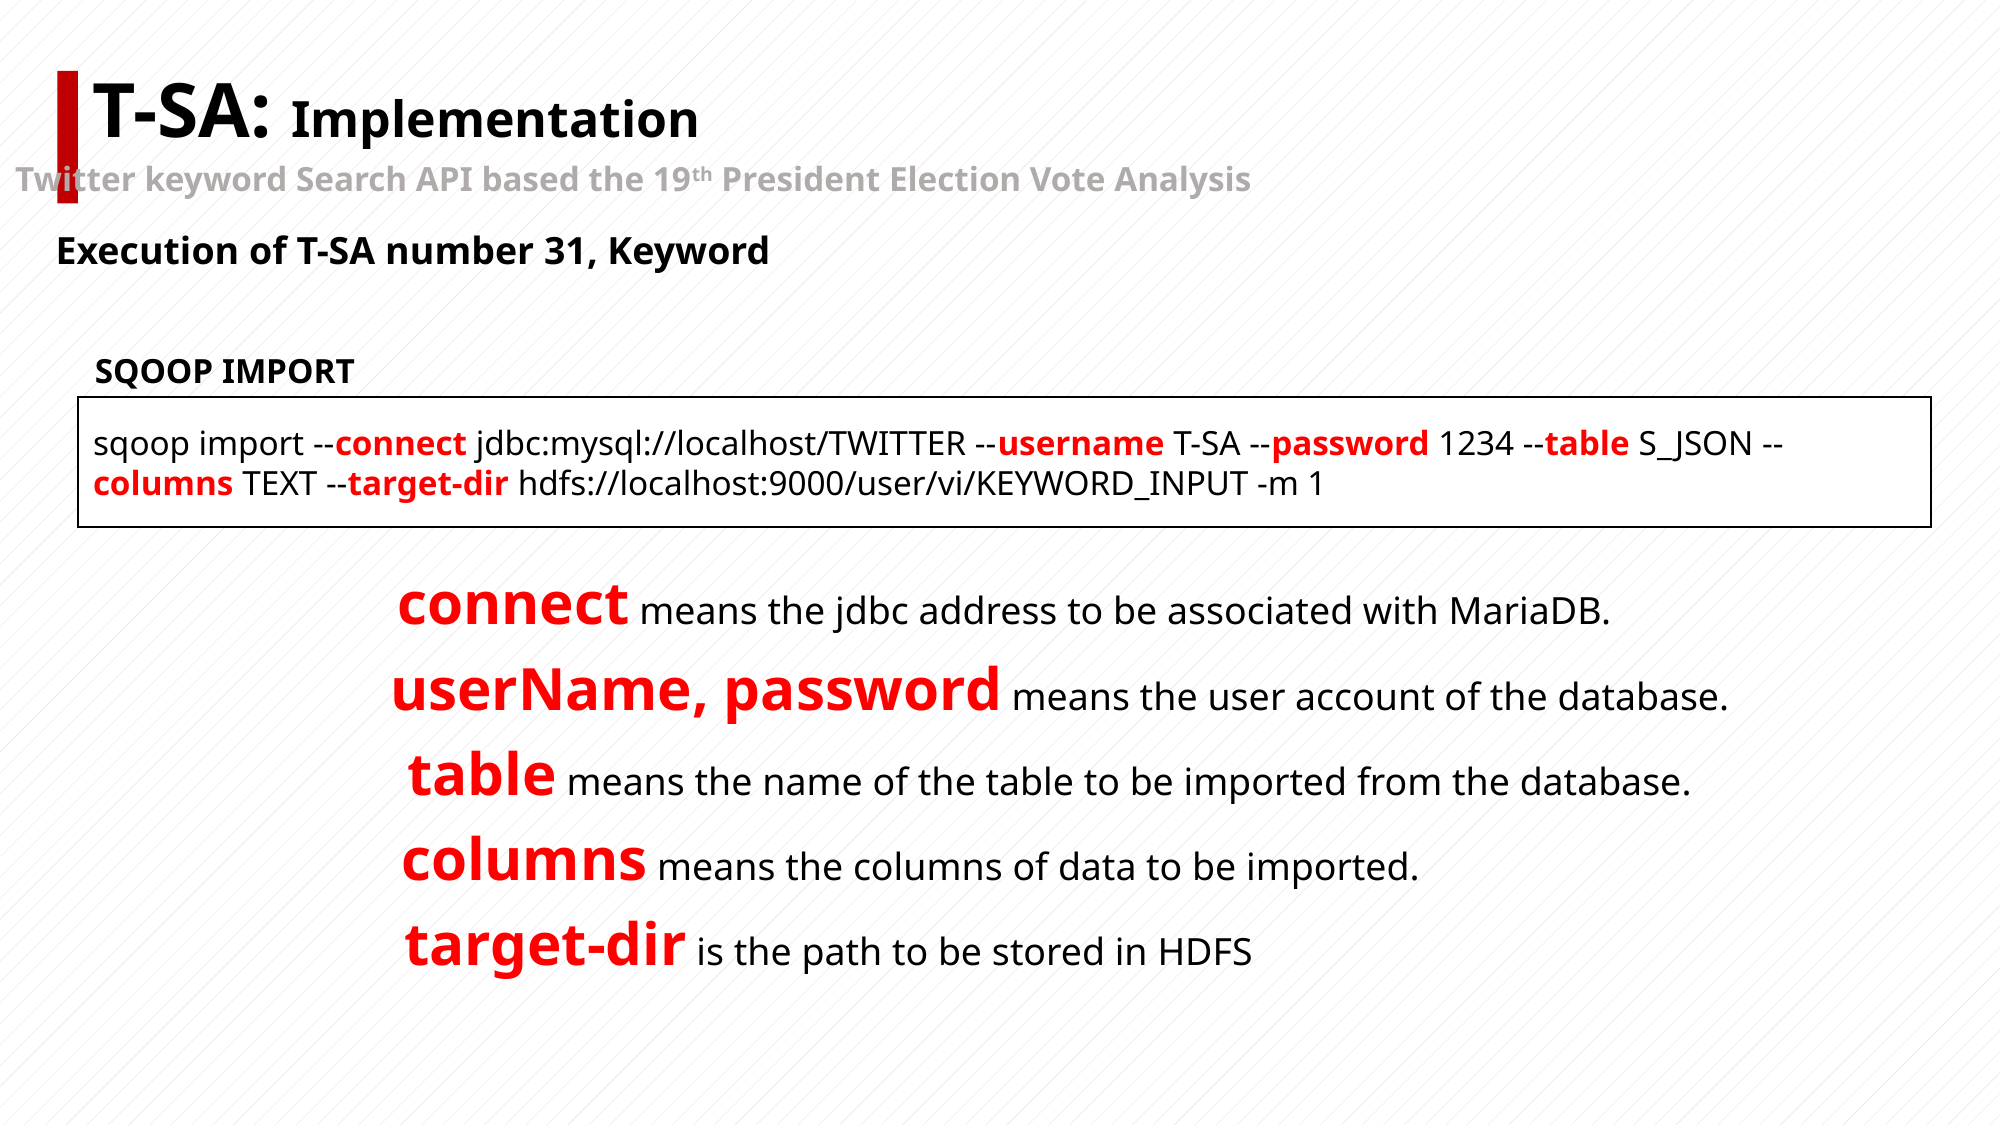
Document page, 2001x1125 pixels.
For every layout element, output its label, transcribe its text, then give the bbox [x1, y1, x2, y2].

text_box T-SA: Implementation [77, 54, 1231, 150]
text_box columns means the columns of data to be imported. [386, 814, 1436, 900]
text_box connect means the jdbc address to be associated with MariaDB. [382, 559, 1627, 644]
text_box table means the name of the table to be imported from the database. [392, 729, 1713, 815]
text_box Execution of T-SA number 31, Keyword [40, 219, 787, 280]
text_box Twitter keyword Search API based the 19th President Election Vote Analysis [0, 150, 1268, 205]
text_box userName, password means the user account of the database. [375, 644, 1745, 730]
text_box [56, 70, 77, 150]
text_box target-dir is the path to be stored in HDFS [389, 900, 1269, 985]
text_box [77, 342, 1932, 527]
